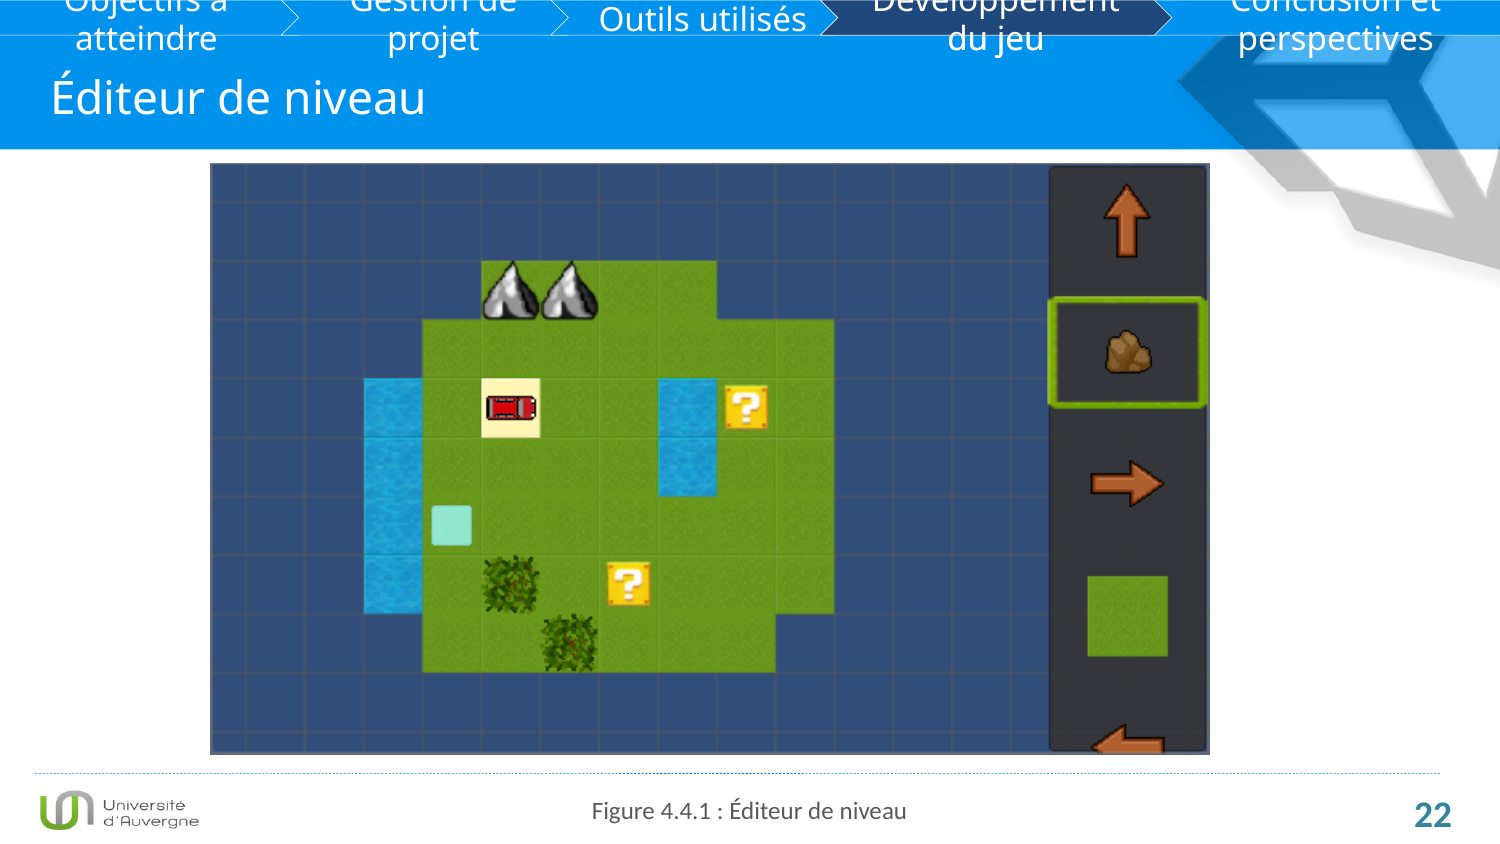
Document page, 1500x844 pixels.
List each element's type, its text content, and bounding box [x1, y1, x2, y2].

picture [210, 163, 1210, 755]
picture [1160, 36, 1500, 150]
text_box Figure 4.4.1 : Éditeur de niveau [0, 786, 1500, 832]
text_box Développement du jeu [818, 0, 1174, 38]
picture [1243, 36, 1253, 48]
picture [1312, 36, 1322, 48]
list Éditeur de niveau [35, 61, 1465, 132]
picture [1387, 36, 1394, 47]
